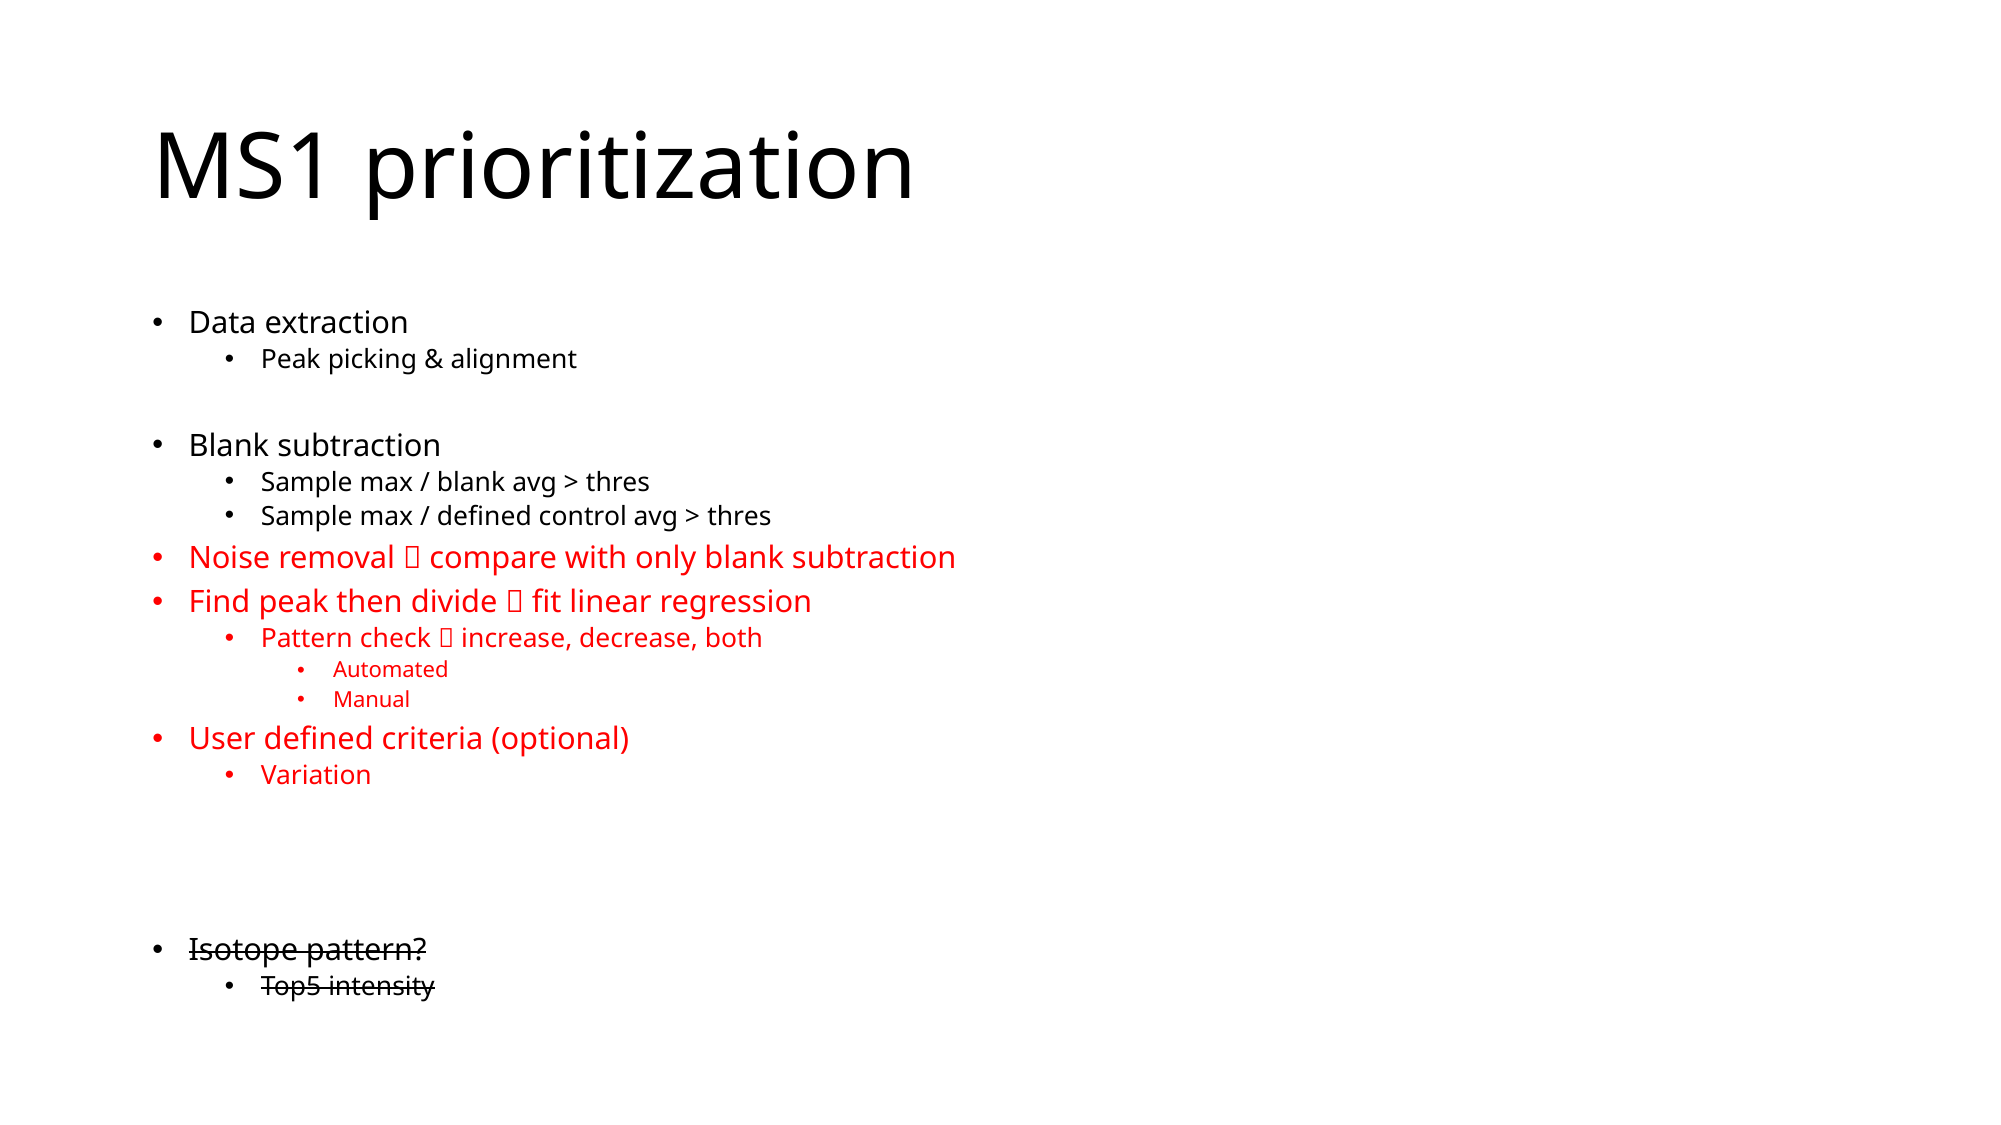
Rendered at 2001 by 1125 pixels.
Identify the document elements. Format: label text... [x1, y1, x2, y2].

list Data extraction Peak picking & alignment Blank subtraction Sample max / blank avg > thres Sample max / defined control avg > thres Noise removal  compare with only blank subtraction Find peak then divide  fit linear regression Pattern check  increase, decrease, both Automated Manual User defined criteria (optional) Variation Isotope pattern? Top5 intensity [137, 299, 1863, 1014]
title MS1 prioritization [137, 59, 1863, 278]
